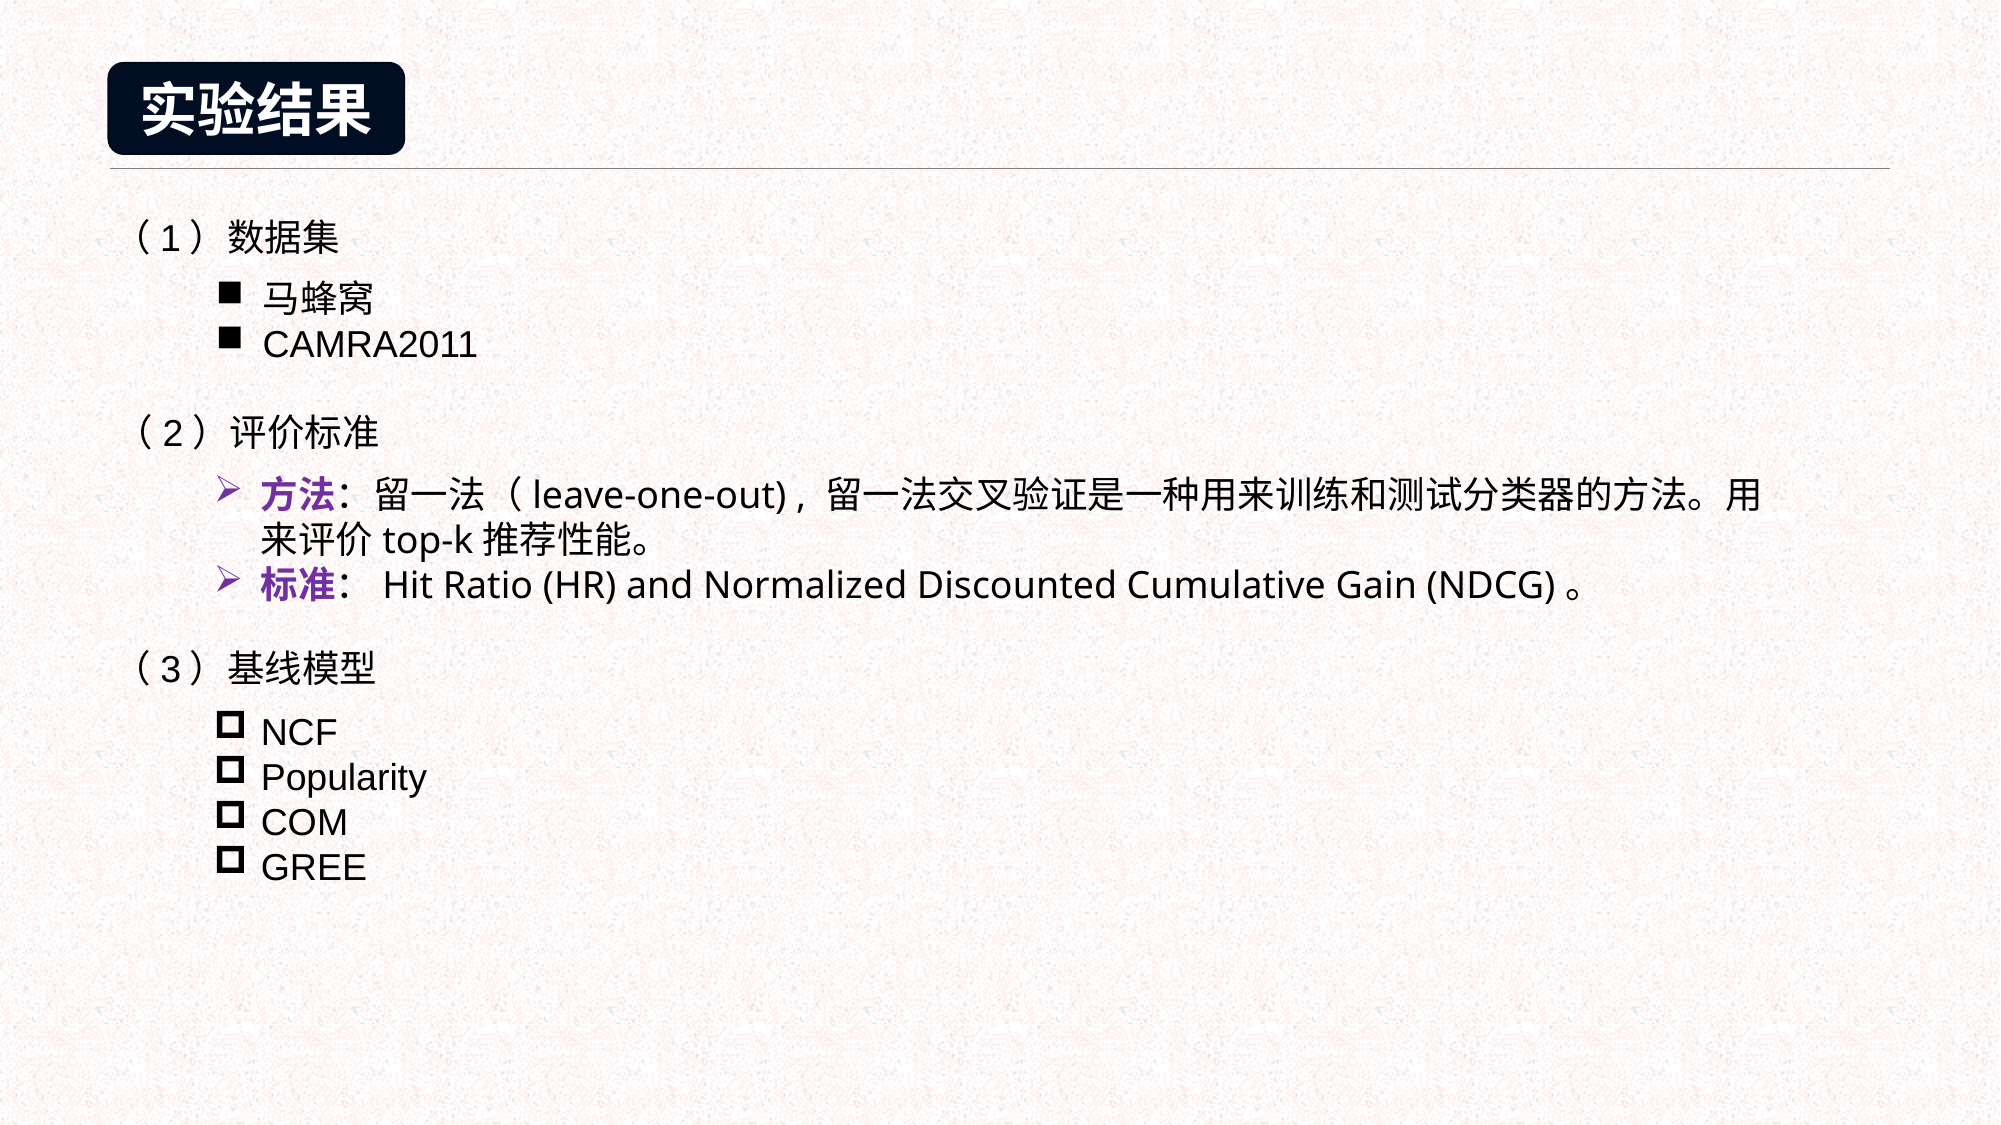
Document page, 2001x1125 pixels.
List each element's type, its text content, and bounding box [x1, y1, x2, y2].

text_box （2）评价标准 [101, 401, 395, 461]
picture [0, 0, 2001, 1125]
text_box （1）数据集 [98, 206, 355, 267]
text_box 实验结果 [107, 61, 406, 155]
text_box 方法：留一法（leave-one-out) , 留一法交叉验证是一种用来训练和测试分类器的方法。用来评价top-k推荐性能。 标准：Hit Ratio (HR) and Normalized Discounted Cumulative Gain (NDCG)。 [199, 463, 1806, 614]
text_box 马蜂窝 CAMRA2011 [201, 267, 494, 372]
text_box NCF Popularity COM GREE [199, 700, 1200, 895]
text_box （3）基线模型 [99, 637, 393, 698]
